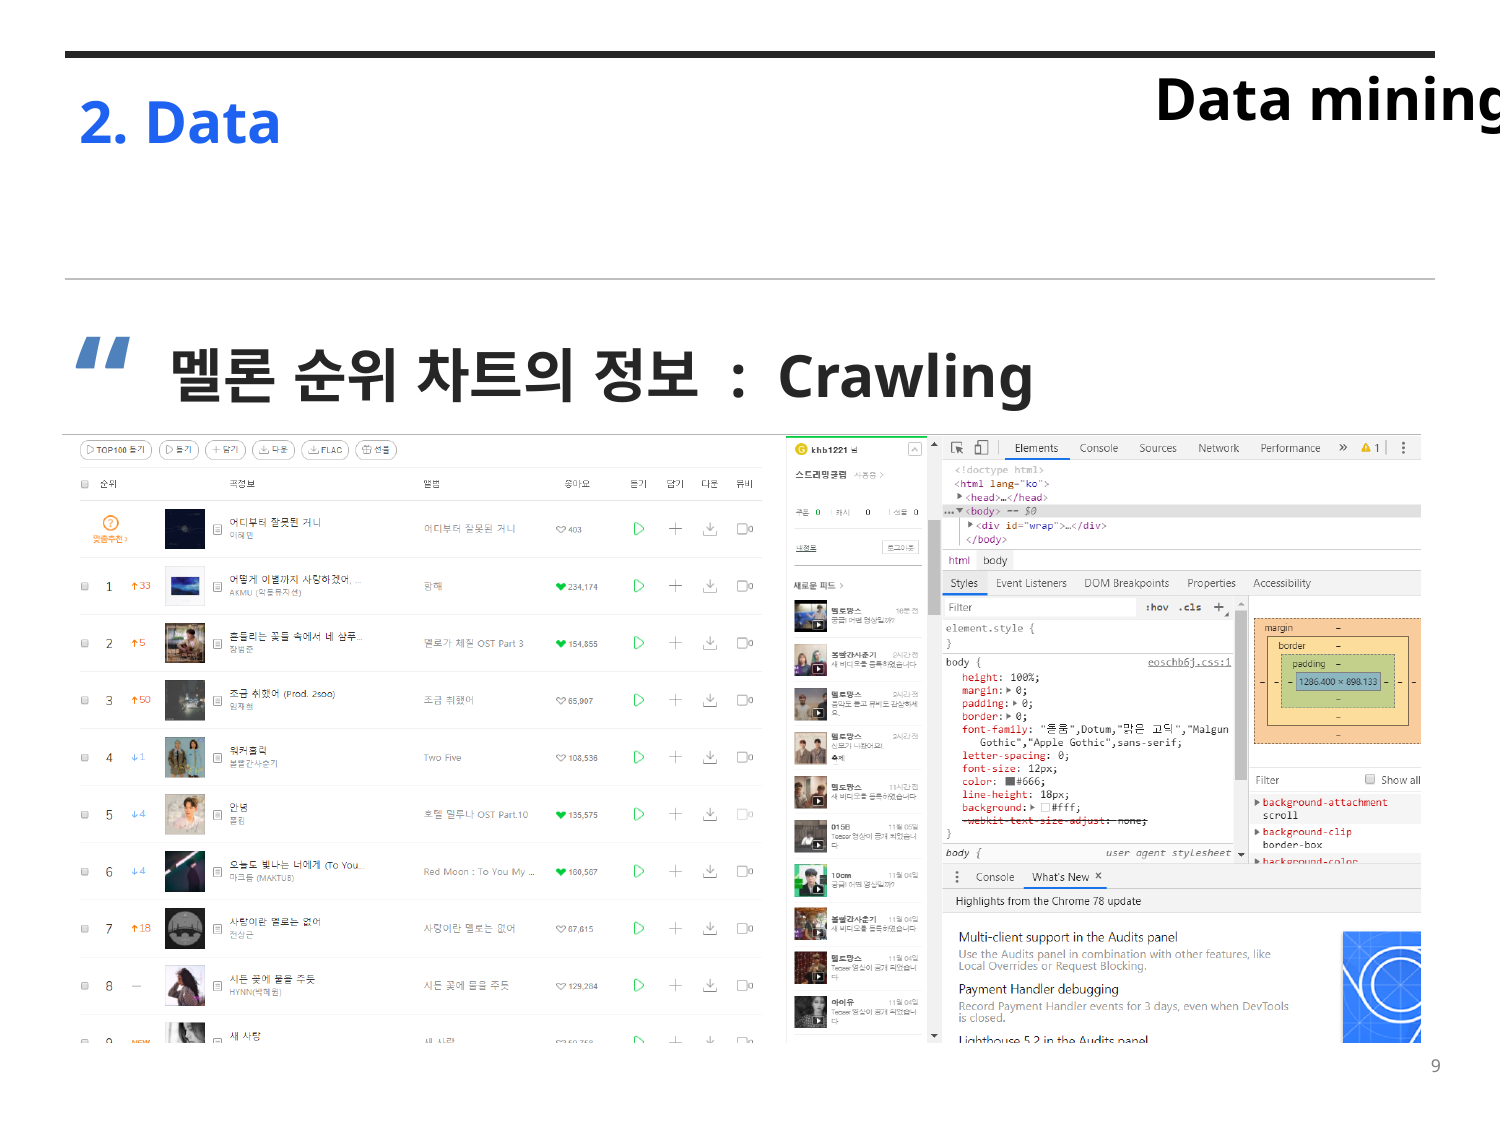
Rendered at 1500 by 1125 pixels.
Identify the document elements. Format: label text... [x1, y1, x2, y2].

text_box 멜론 순위 차트의 정보 : Crawling [154, 331, 1412, 417]
text_box Data mining [1139, 54, 1500, 140]
text_box 2. Data [64, 78, 703, 163]
text_box “ [60, 292, 160, 426]
picture [62, 425, 1422, 1043]
